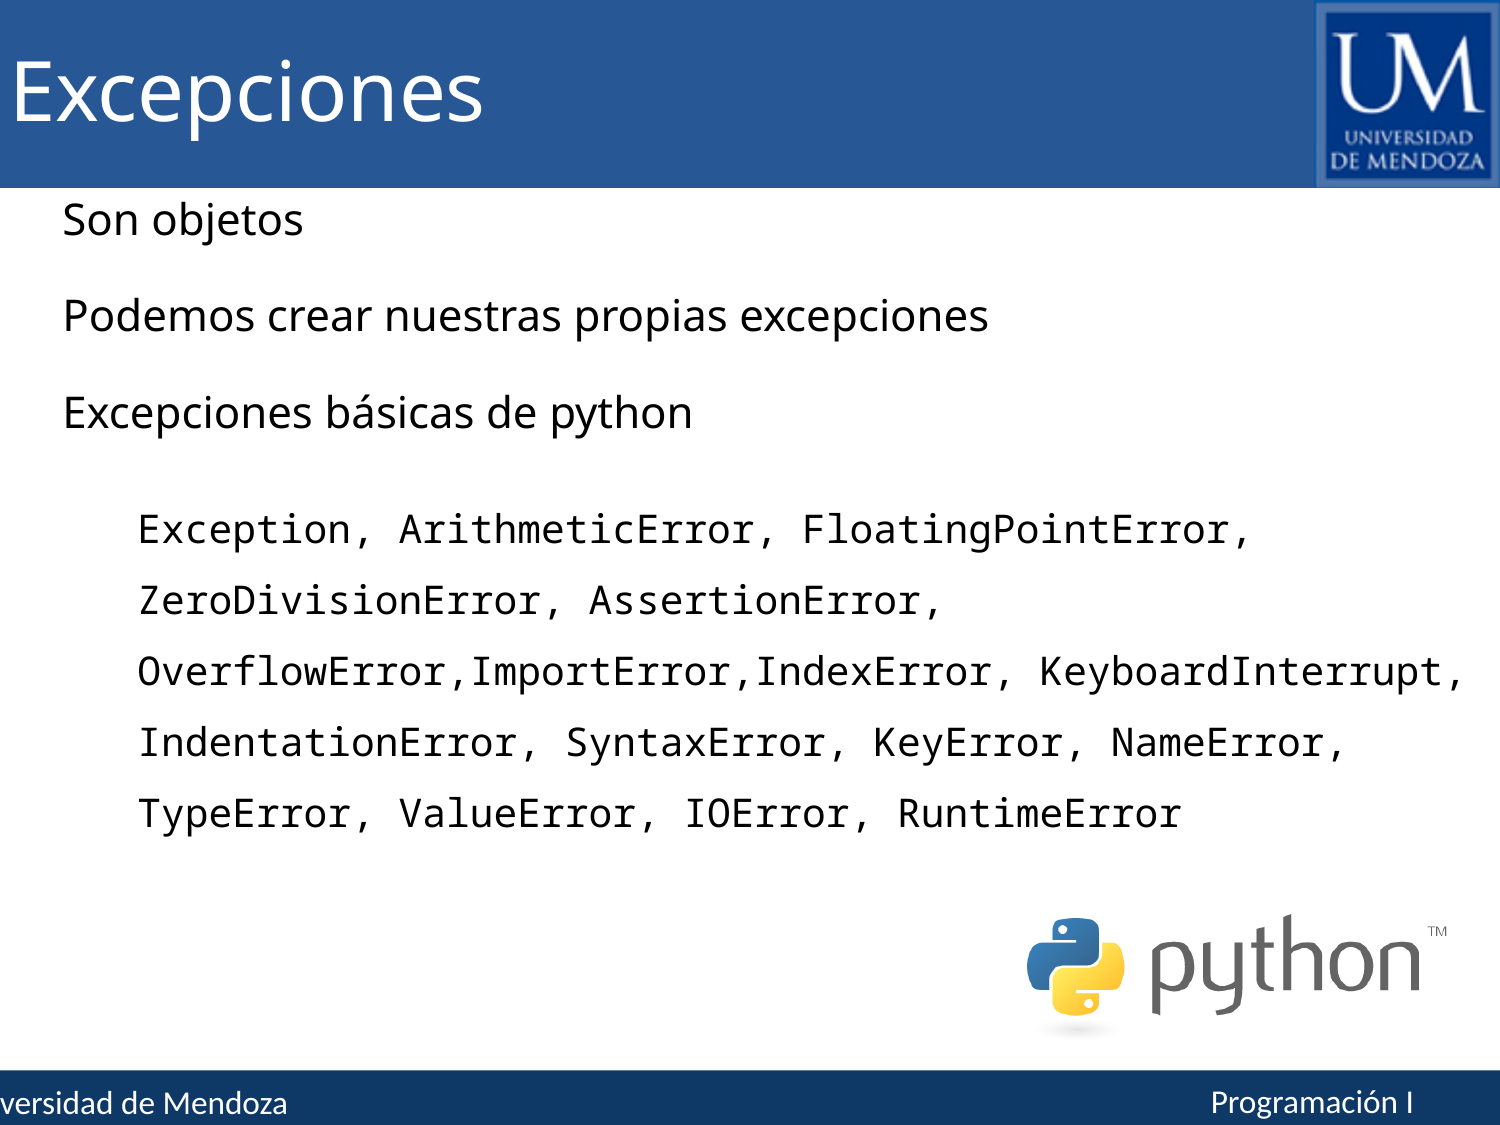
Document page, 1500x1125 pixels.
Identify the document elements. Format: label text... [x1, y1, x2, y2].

picture [1301, 0, 1500, 184]
picture [956, 888, 1487, 1068]
title Excepciones [1, 0, 1301, 184]
list Son objetos Podemos crear nuestras propias excepciones Excepciones básicas de python Exception, ArithmeticError, FloatingPointError, ZeroDivisionError, AssertionError, OverflowError,ImportError,IndexError, KeyboardInterrupt, IndentationError, SyntaxError, KeyError, NameError, TypeError, ValueError, IOError, RuntimeError [0, 184, 1500, 1072]
